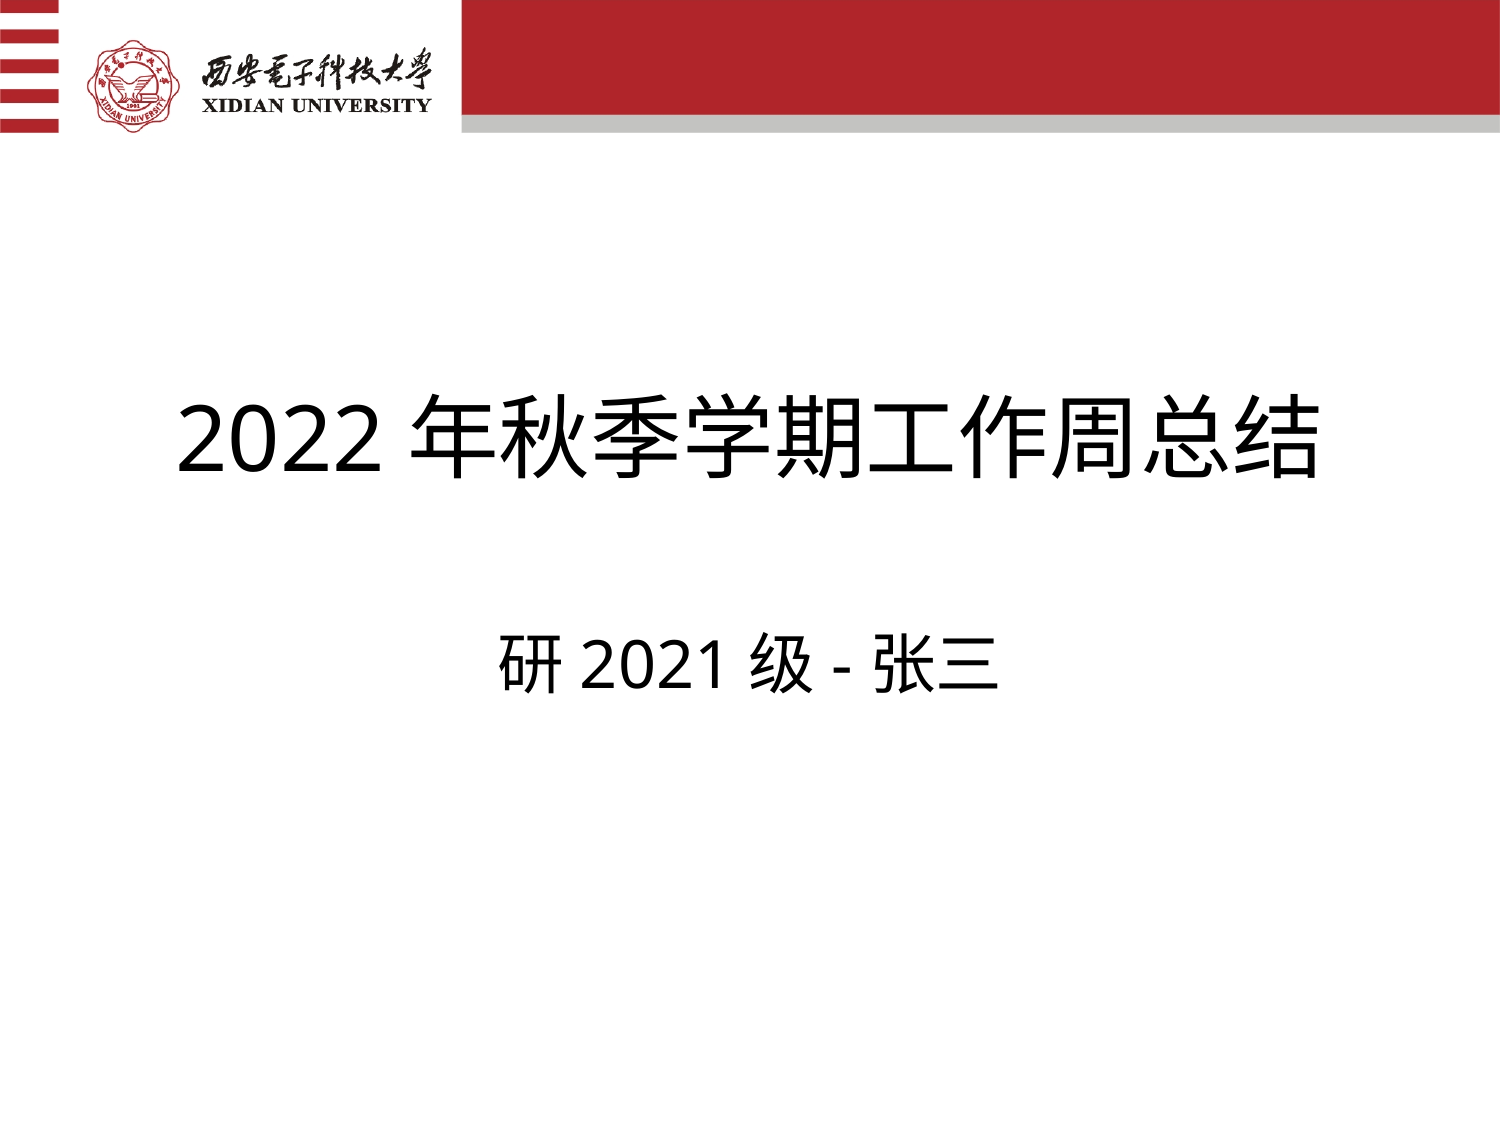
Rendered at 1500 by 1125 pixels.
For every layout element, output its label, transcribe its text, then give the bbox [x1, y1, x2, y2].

picture [0, 0, 1500, 1125]
subtitle 研2021级-张三 [225, 613, 1275, 902]
title 2022年秋季学期工作周总结 [112, 314, 1388, 556]
